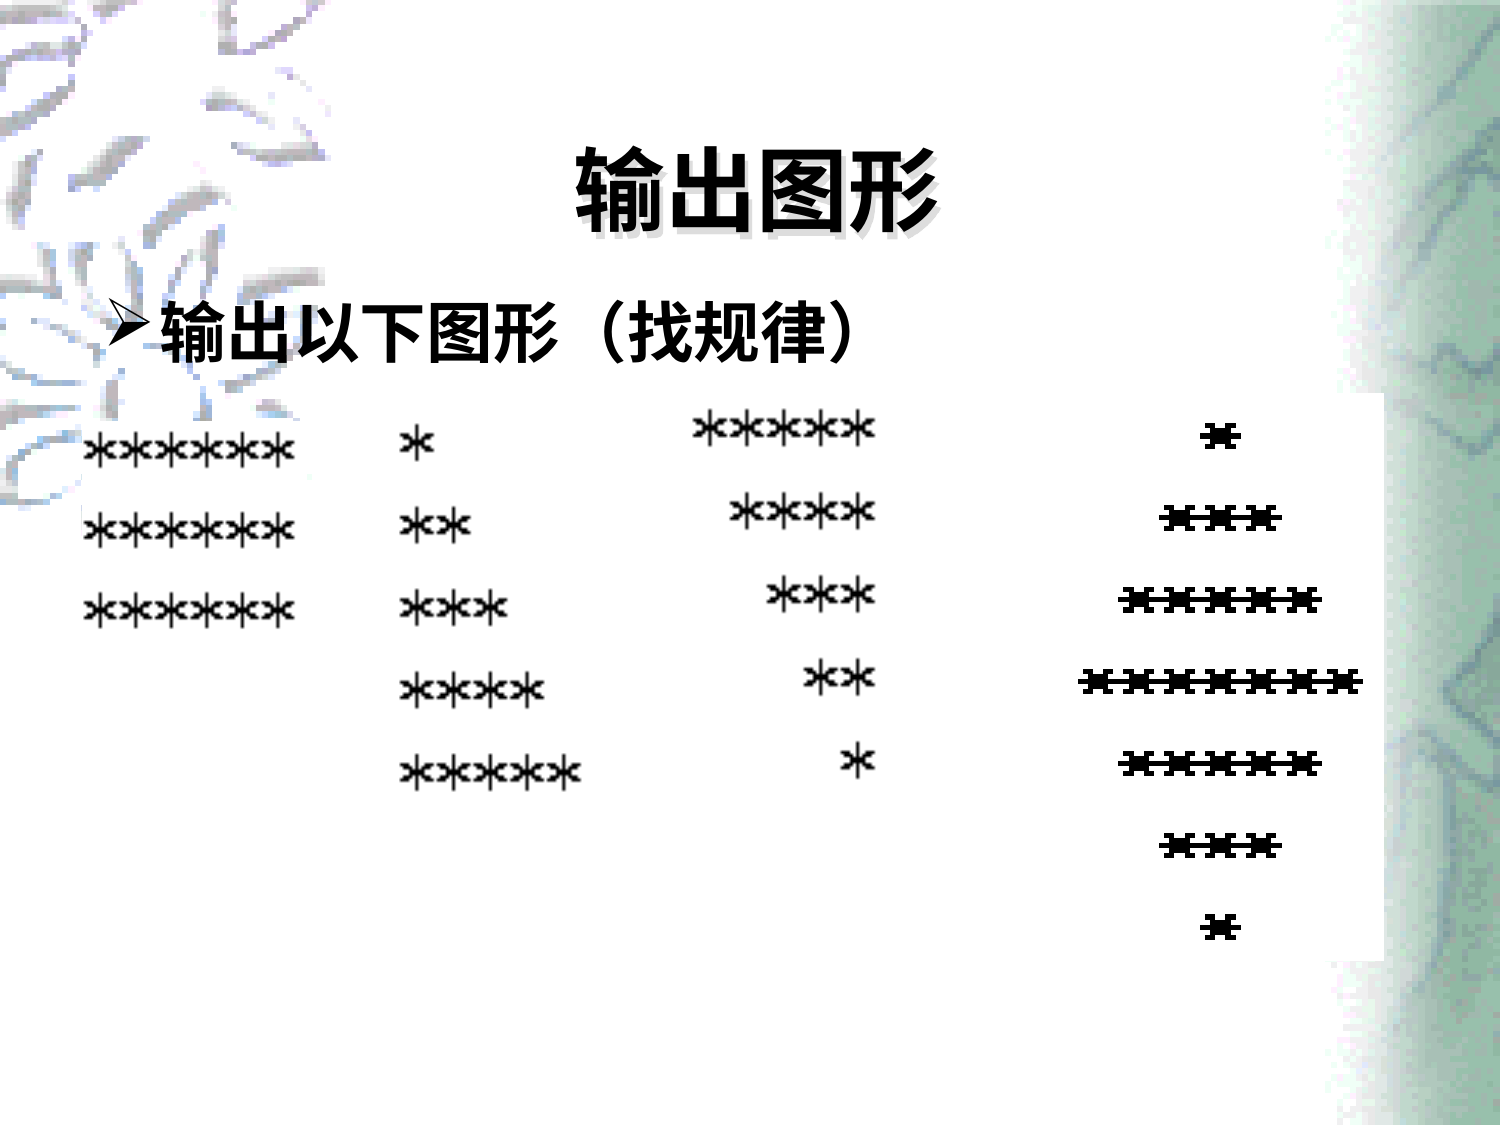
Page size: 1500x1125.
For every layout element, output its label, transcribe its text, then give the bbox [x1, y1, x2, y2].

title 输出图形 [87, 125, 1427, 250]
list 输出以下图形（找规律） [88, 267, 1426, 575]
picture [0, 0, 1500, 1125]
